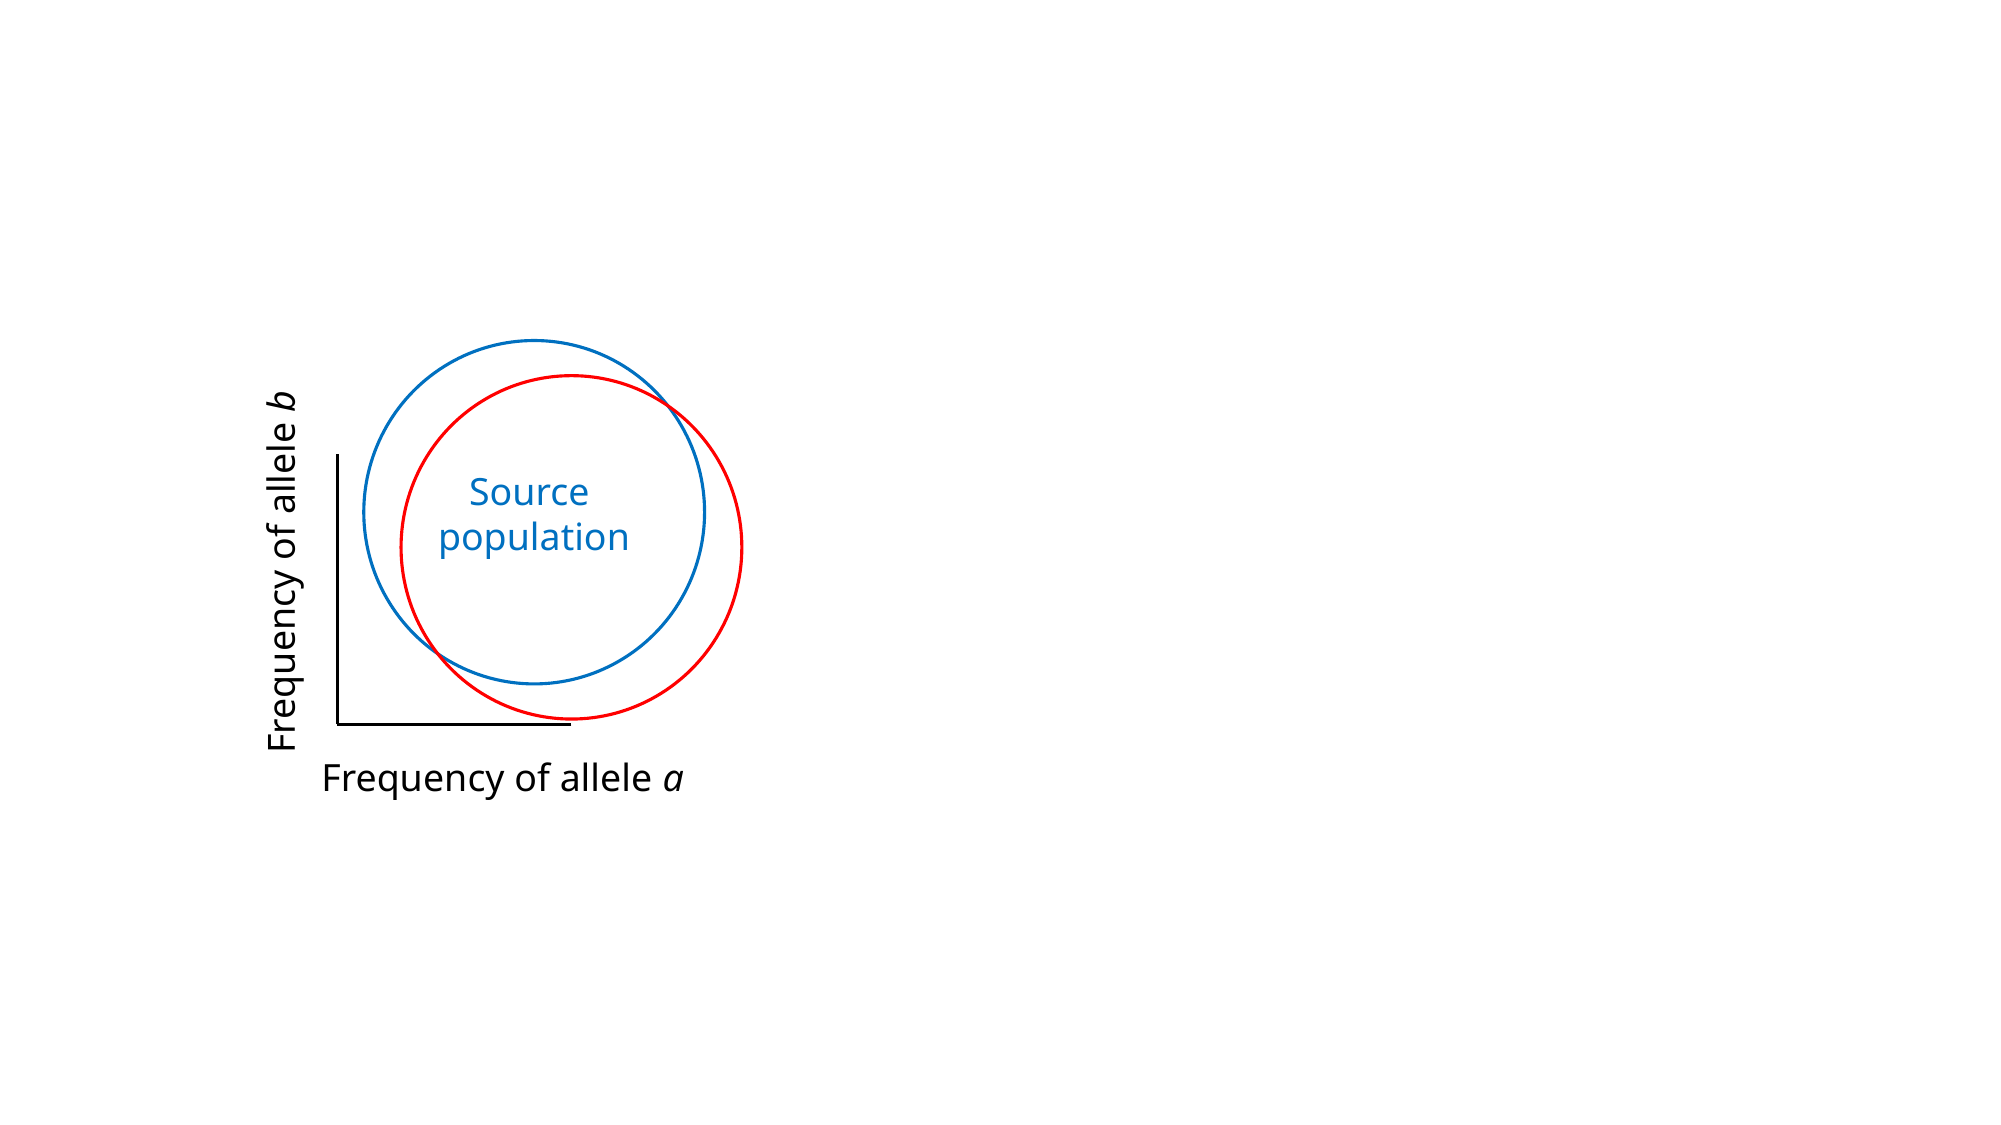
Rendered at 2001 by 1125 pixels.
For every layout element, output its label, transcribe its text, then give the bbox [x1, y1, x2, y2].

text_box Frequency of allele b [249, 375, 310, 769]
text_box [362, 338, 668, 654]
text_box [399, 374, 744, 721]
text_box Frequency of allele a [306, 746, 699, 807]
